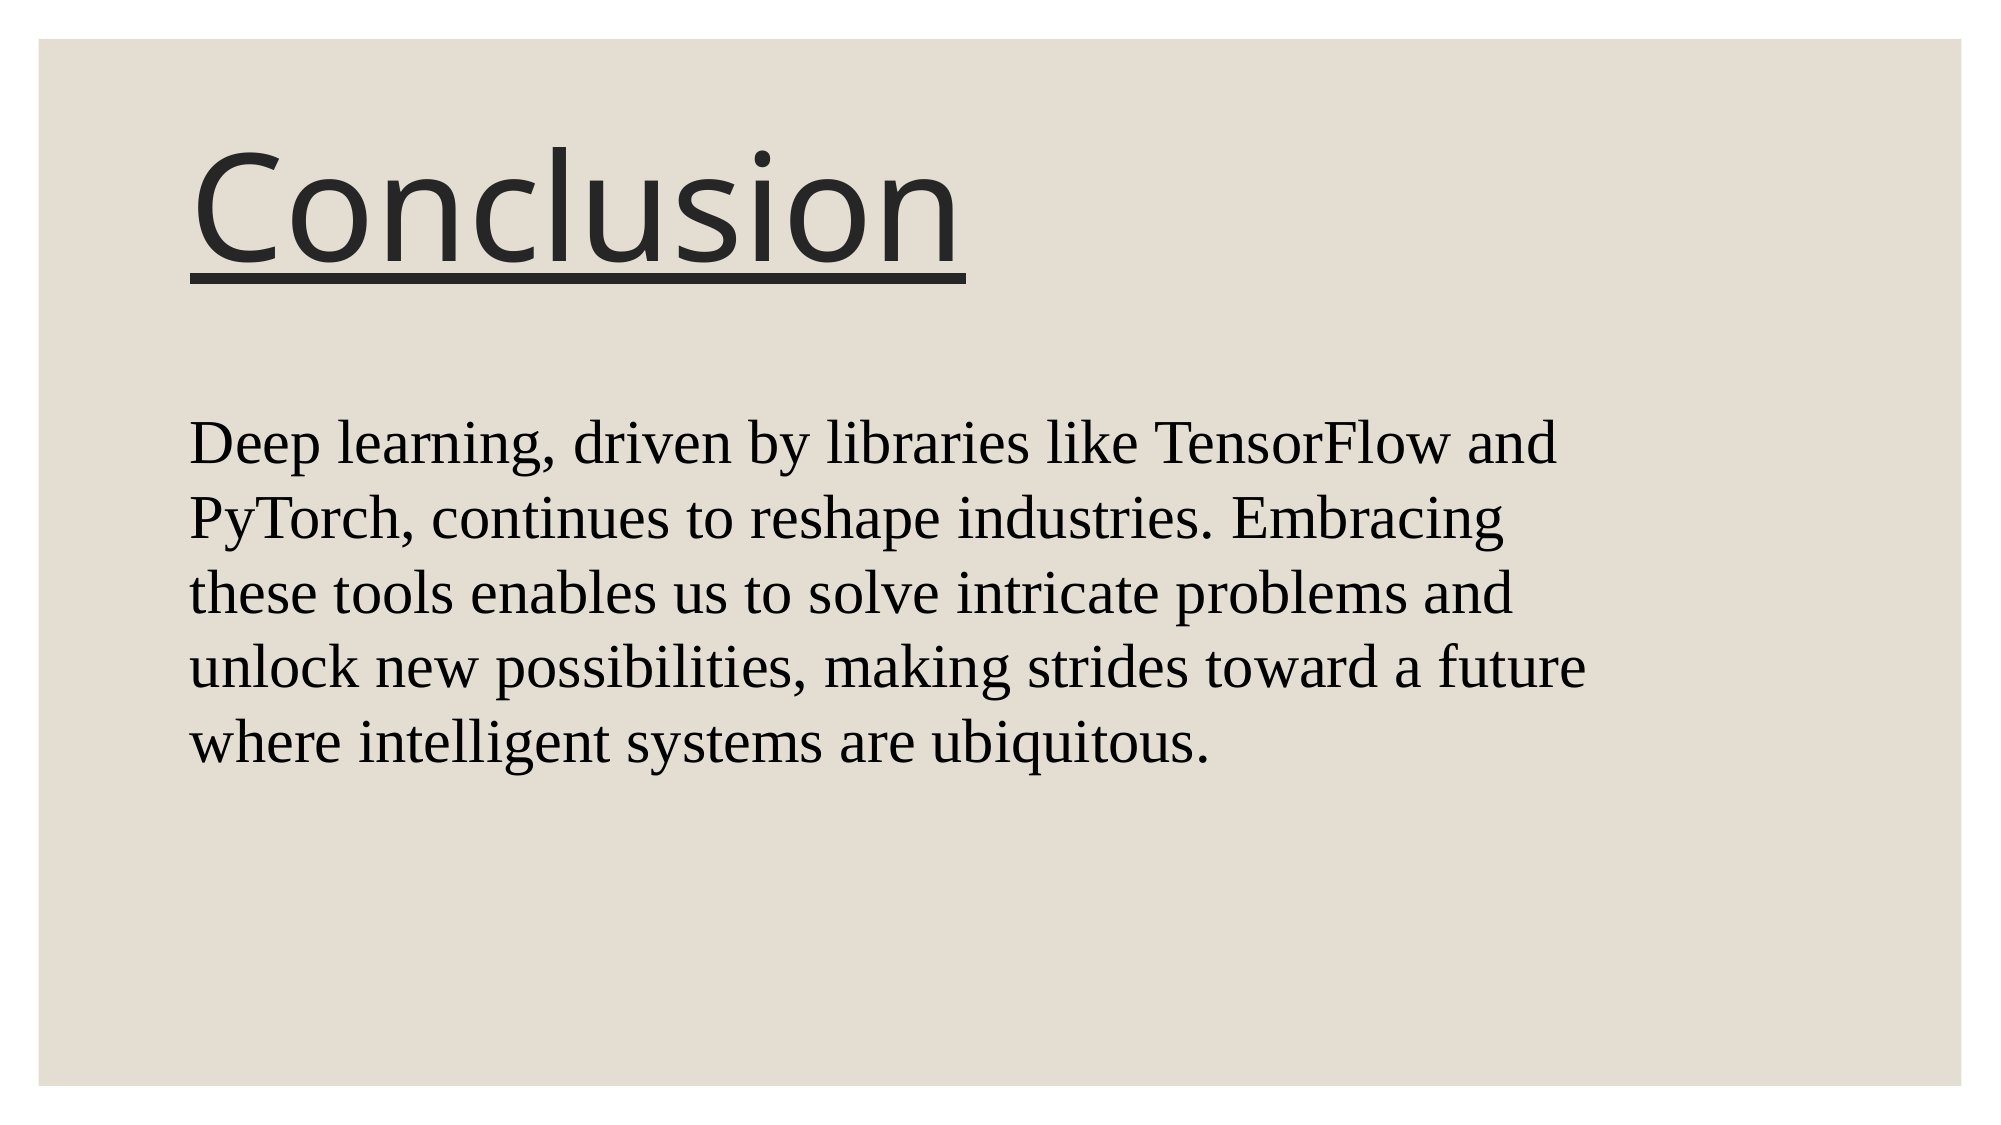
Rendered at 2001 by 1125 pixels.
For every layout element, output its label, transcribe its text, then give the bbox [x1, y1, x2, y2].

title Conclusion [174, 100, 1825, 326]
list Deep learning, driven by libraries like TensorFlow and PyTorch, continues to reshape industries. Embracing these tools enables us to solve intricate problems and unlock new possibilities, making strides toward a future where intelligent systems are ubiquitous. [174, 393, 1648, 962]
